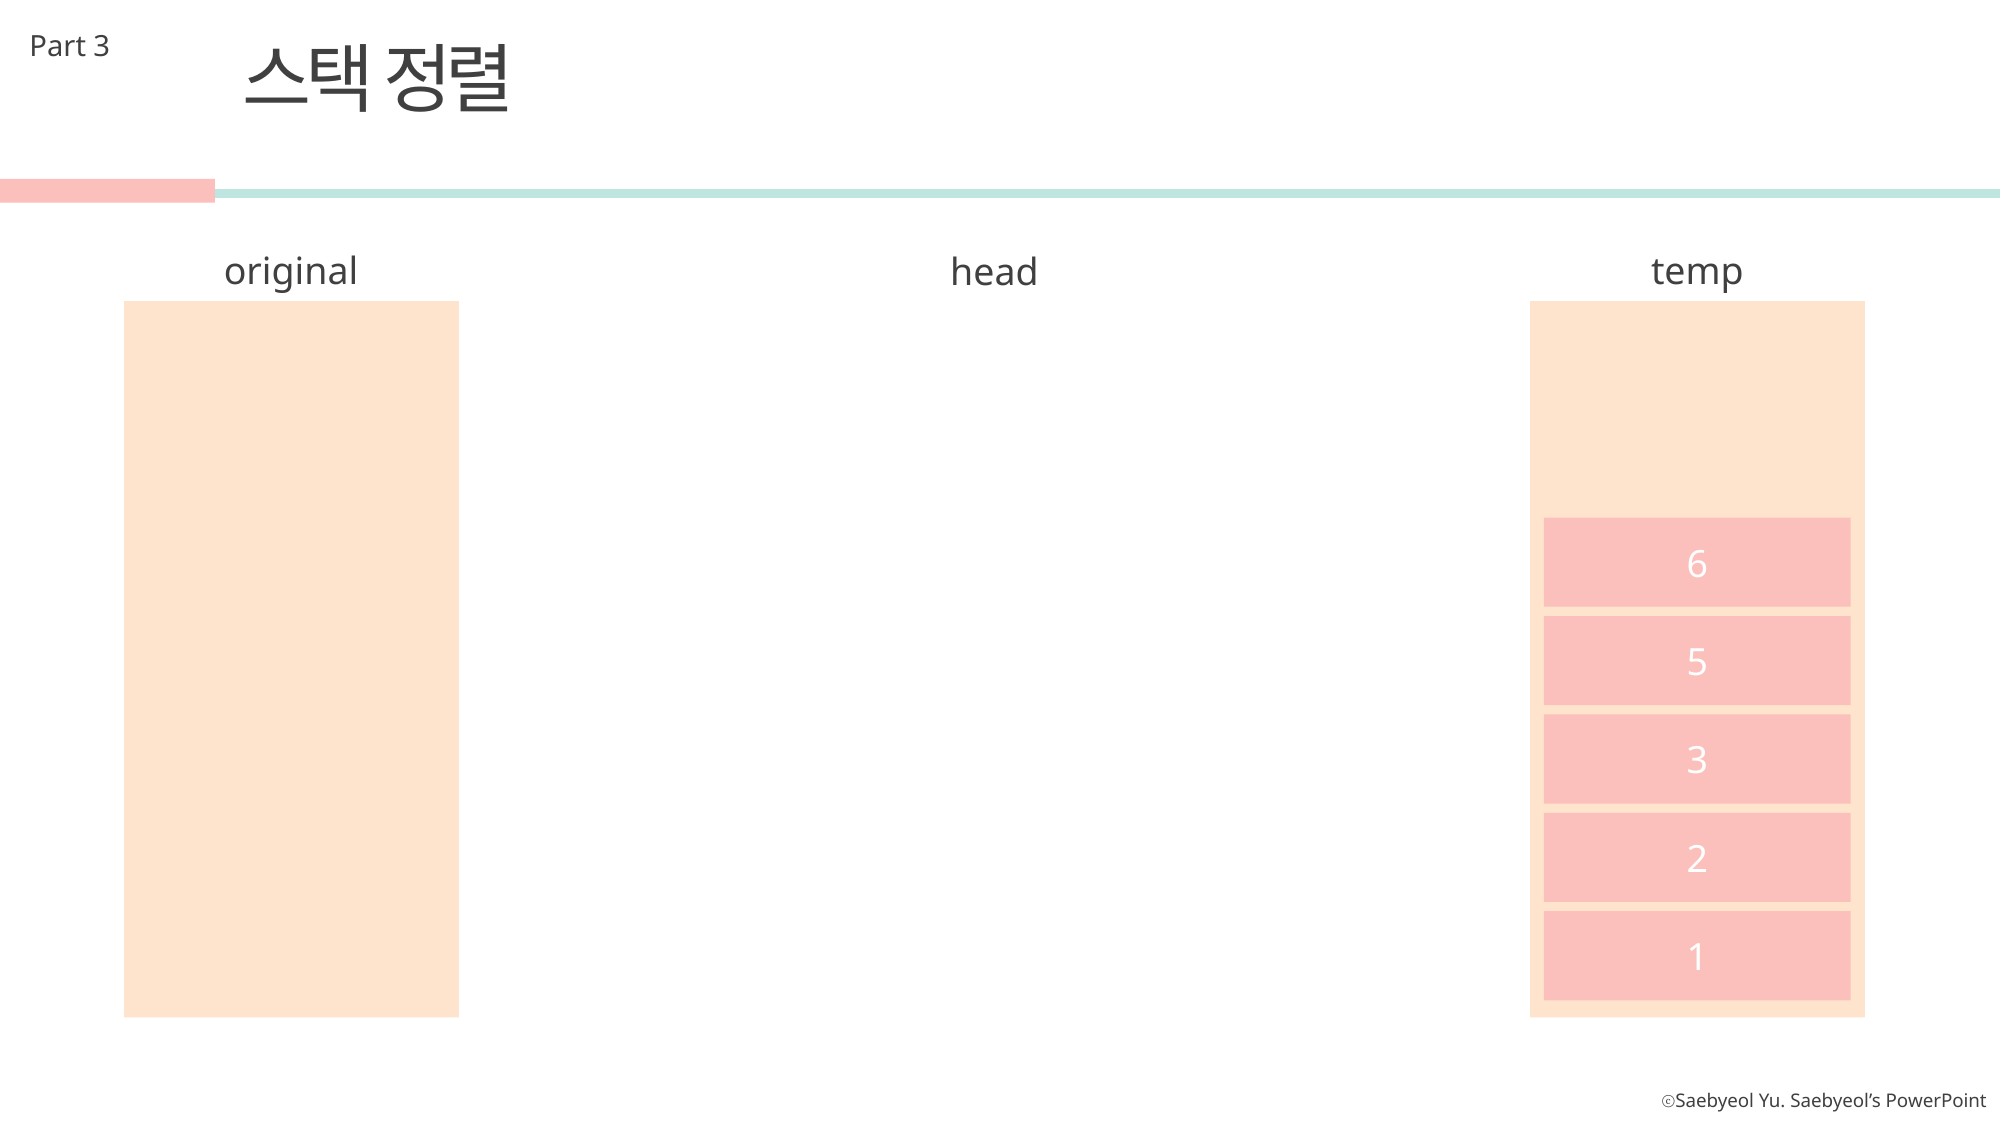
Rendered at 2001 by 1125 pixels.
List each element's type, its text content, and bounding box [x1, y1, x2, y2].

text_box 3 [1543, 713, 1852, 805]
text_box [1529, 300, 1866, 1018]
text_box 스택 정렬 [228, 24, 530, 130]
text_box [123, 300, 460, 1018]
text_box [0, 178, 216, 204]
text_box original [208, 239, 374, 300]
text_box temp [1636, 239, 1759, 300]
text_box 6 [1543, 517, 1852, 608]
text_box head [935, 240, 1054, 301]
text_box 2 [1543, 812, 1852, 903]
text_box Part 3 [14, 20, 126, 71]
text_box 5 [1543, 615, 1852, 706]
text_box 1 [1543, 910, 1852, 1001]
